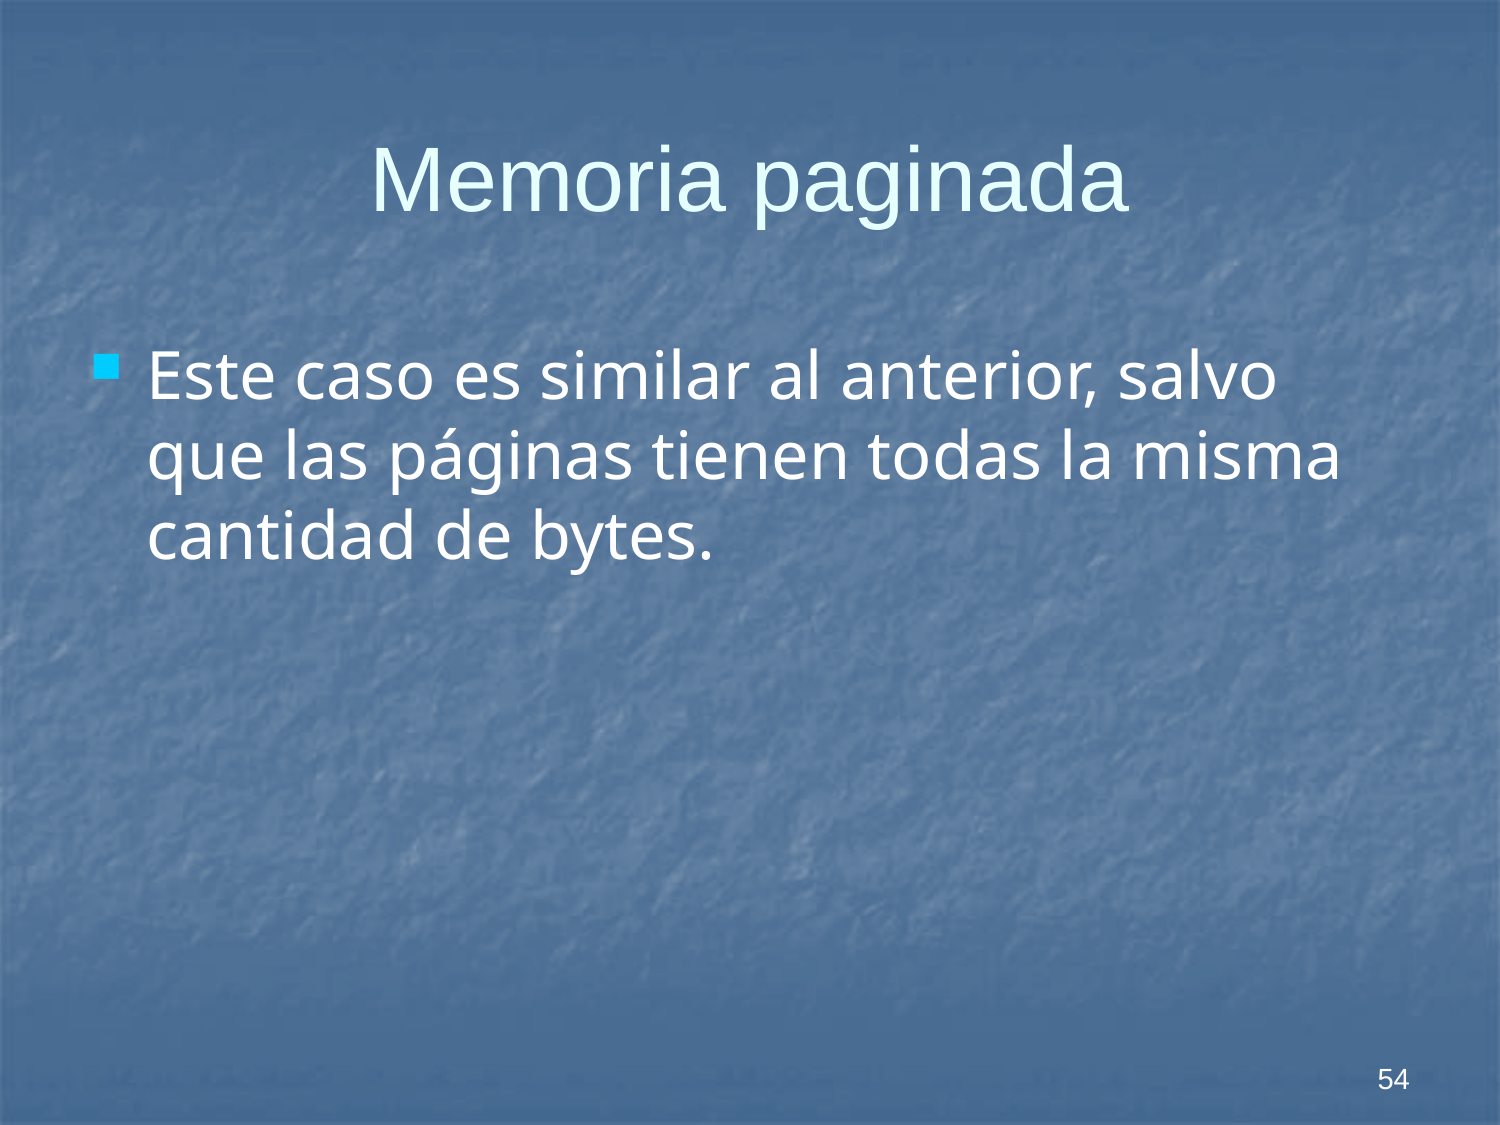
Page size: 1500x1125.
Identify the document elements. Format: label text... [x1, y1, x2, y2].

slide_number 54 [1074, 1024, 1426, 1103]
list Este caso es similar al anterior, salvo que las páginas tienen todas la misma cantidad de bytes. [74, 324, 1426, 1001]
title Memoria paginada [74, 62, 1426, 288]
